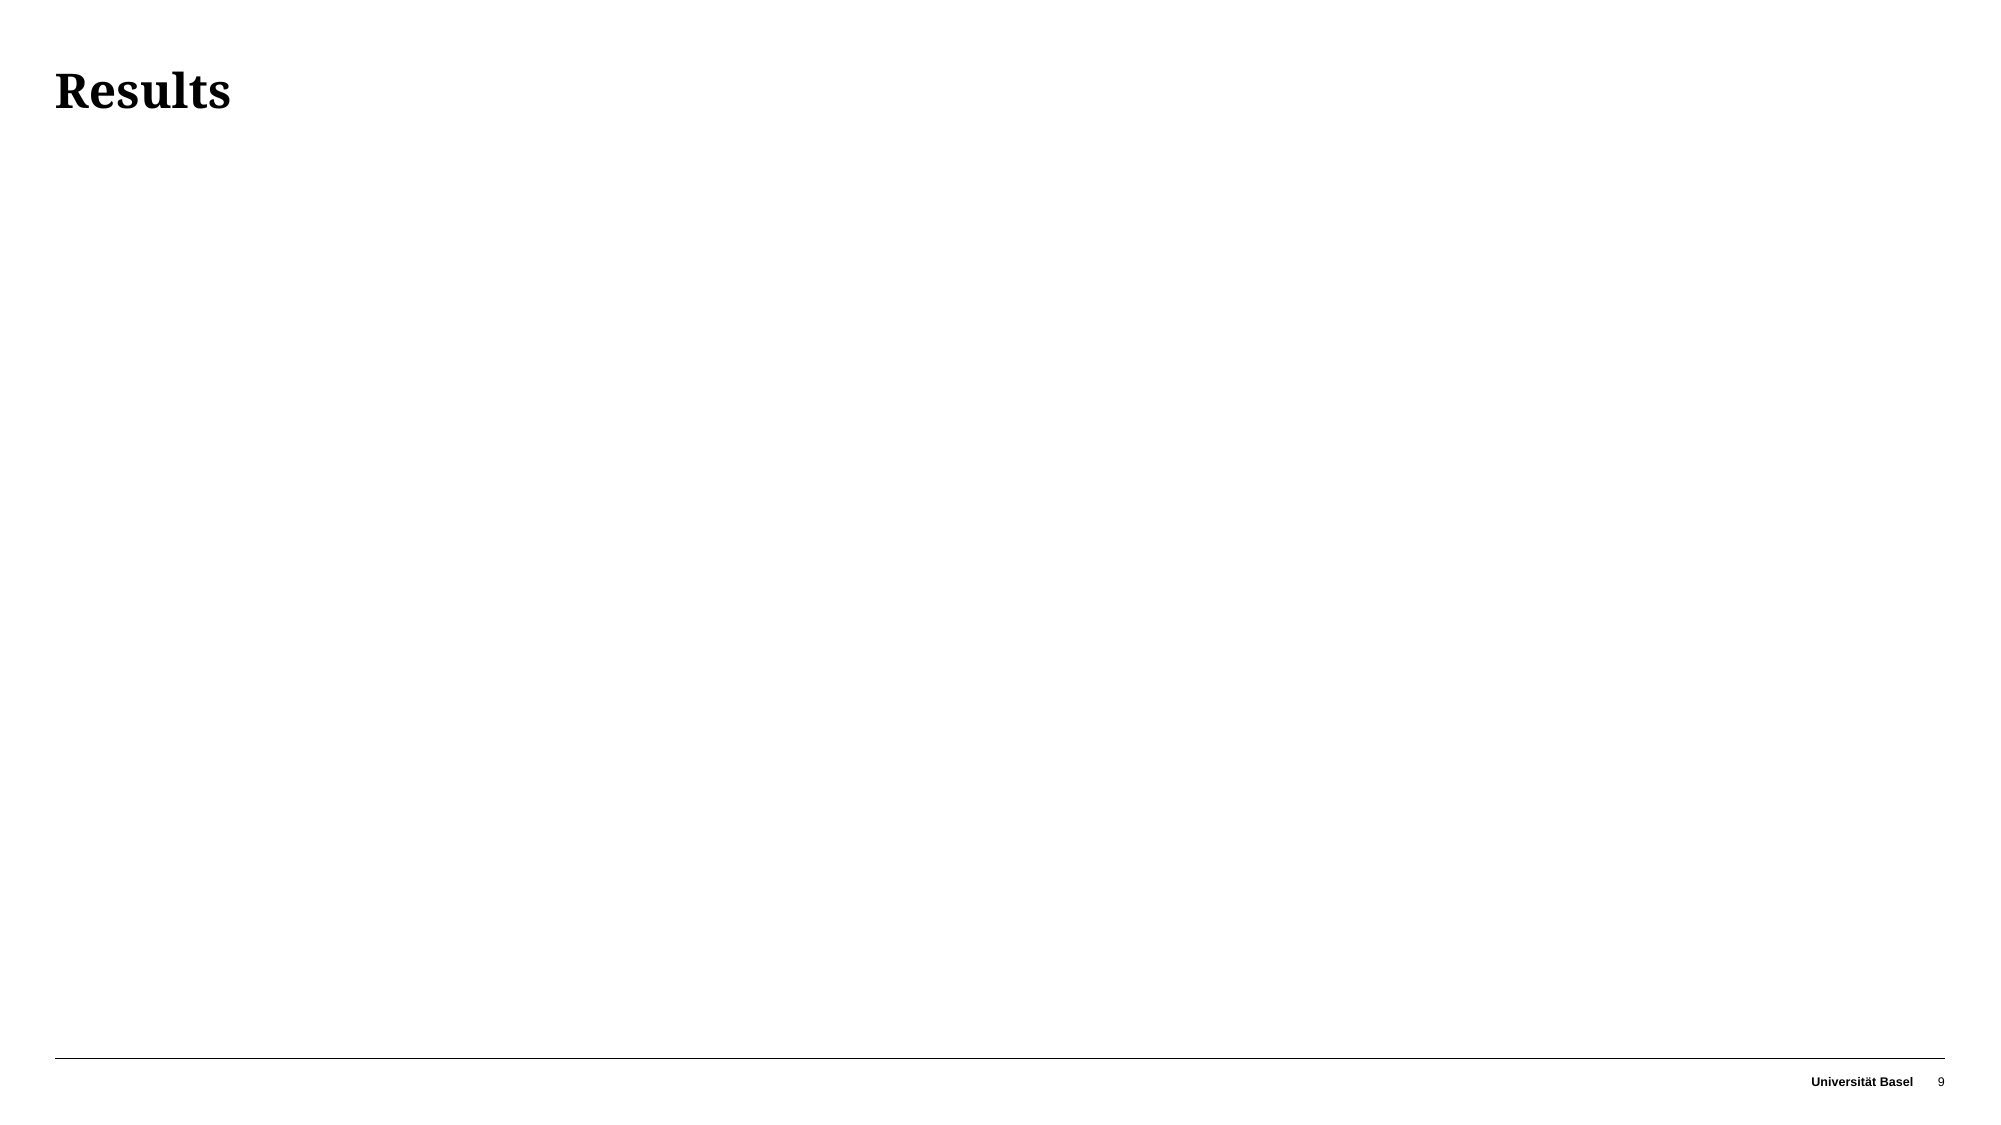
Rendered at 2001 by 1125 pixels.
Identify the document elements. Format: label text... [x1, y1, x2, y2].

title Results [54, 66, 1945, 191]
slide_number 9 [1913, 1070, 1945, 1100]
footer Universität Basel [1496, 1070, 1913, 1100]
